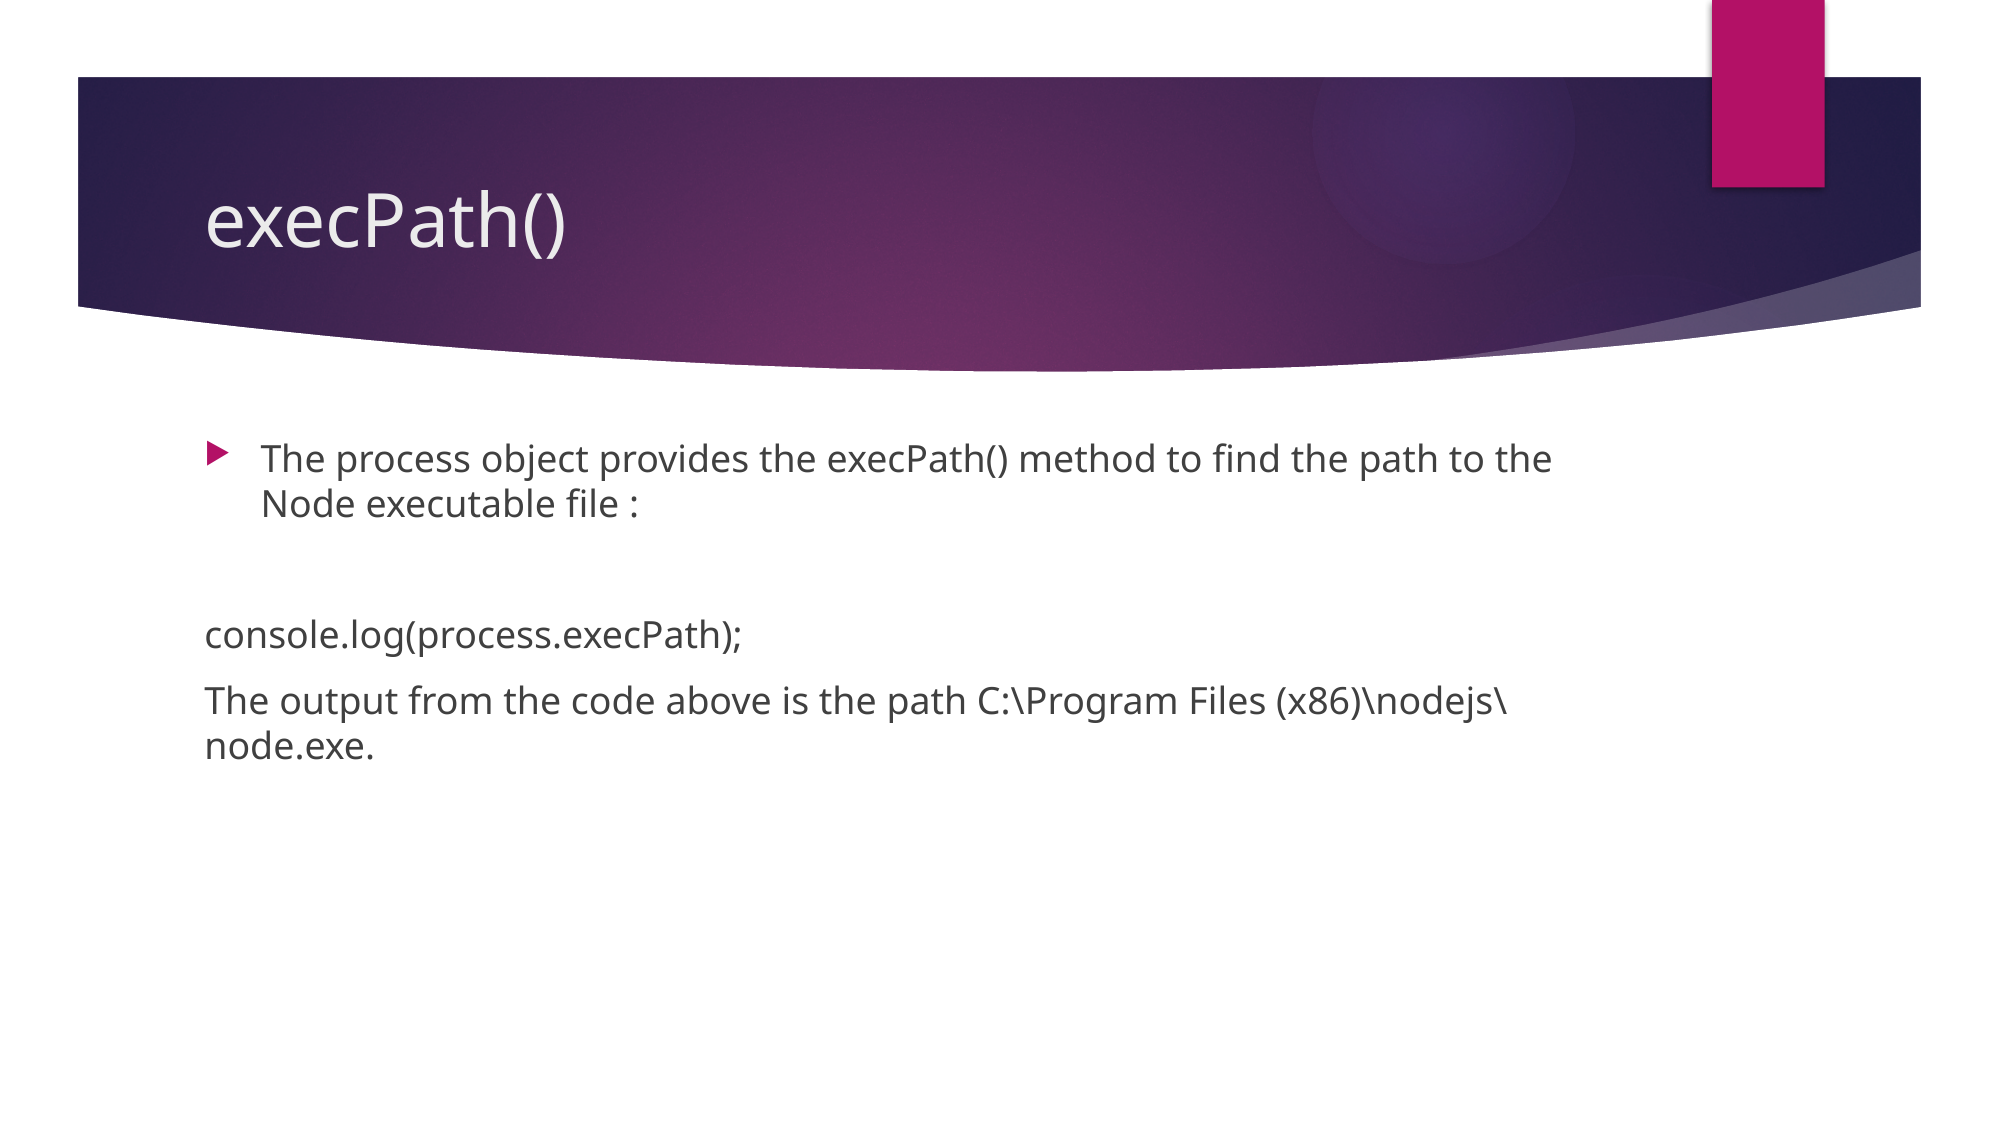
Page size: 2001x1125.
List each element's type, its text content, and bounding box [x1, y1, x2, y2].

title execPath() [189, 159, 1627, 276]
list The process object provides the execPath() method to find the path to the Node executable file : console.log(process.execPath); The output from the code above is the path C:\Program Files (x86)\nodejs\node.exe. [189, 427, 1638, 988]
